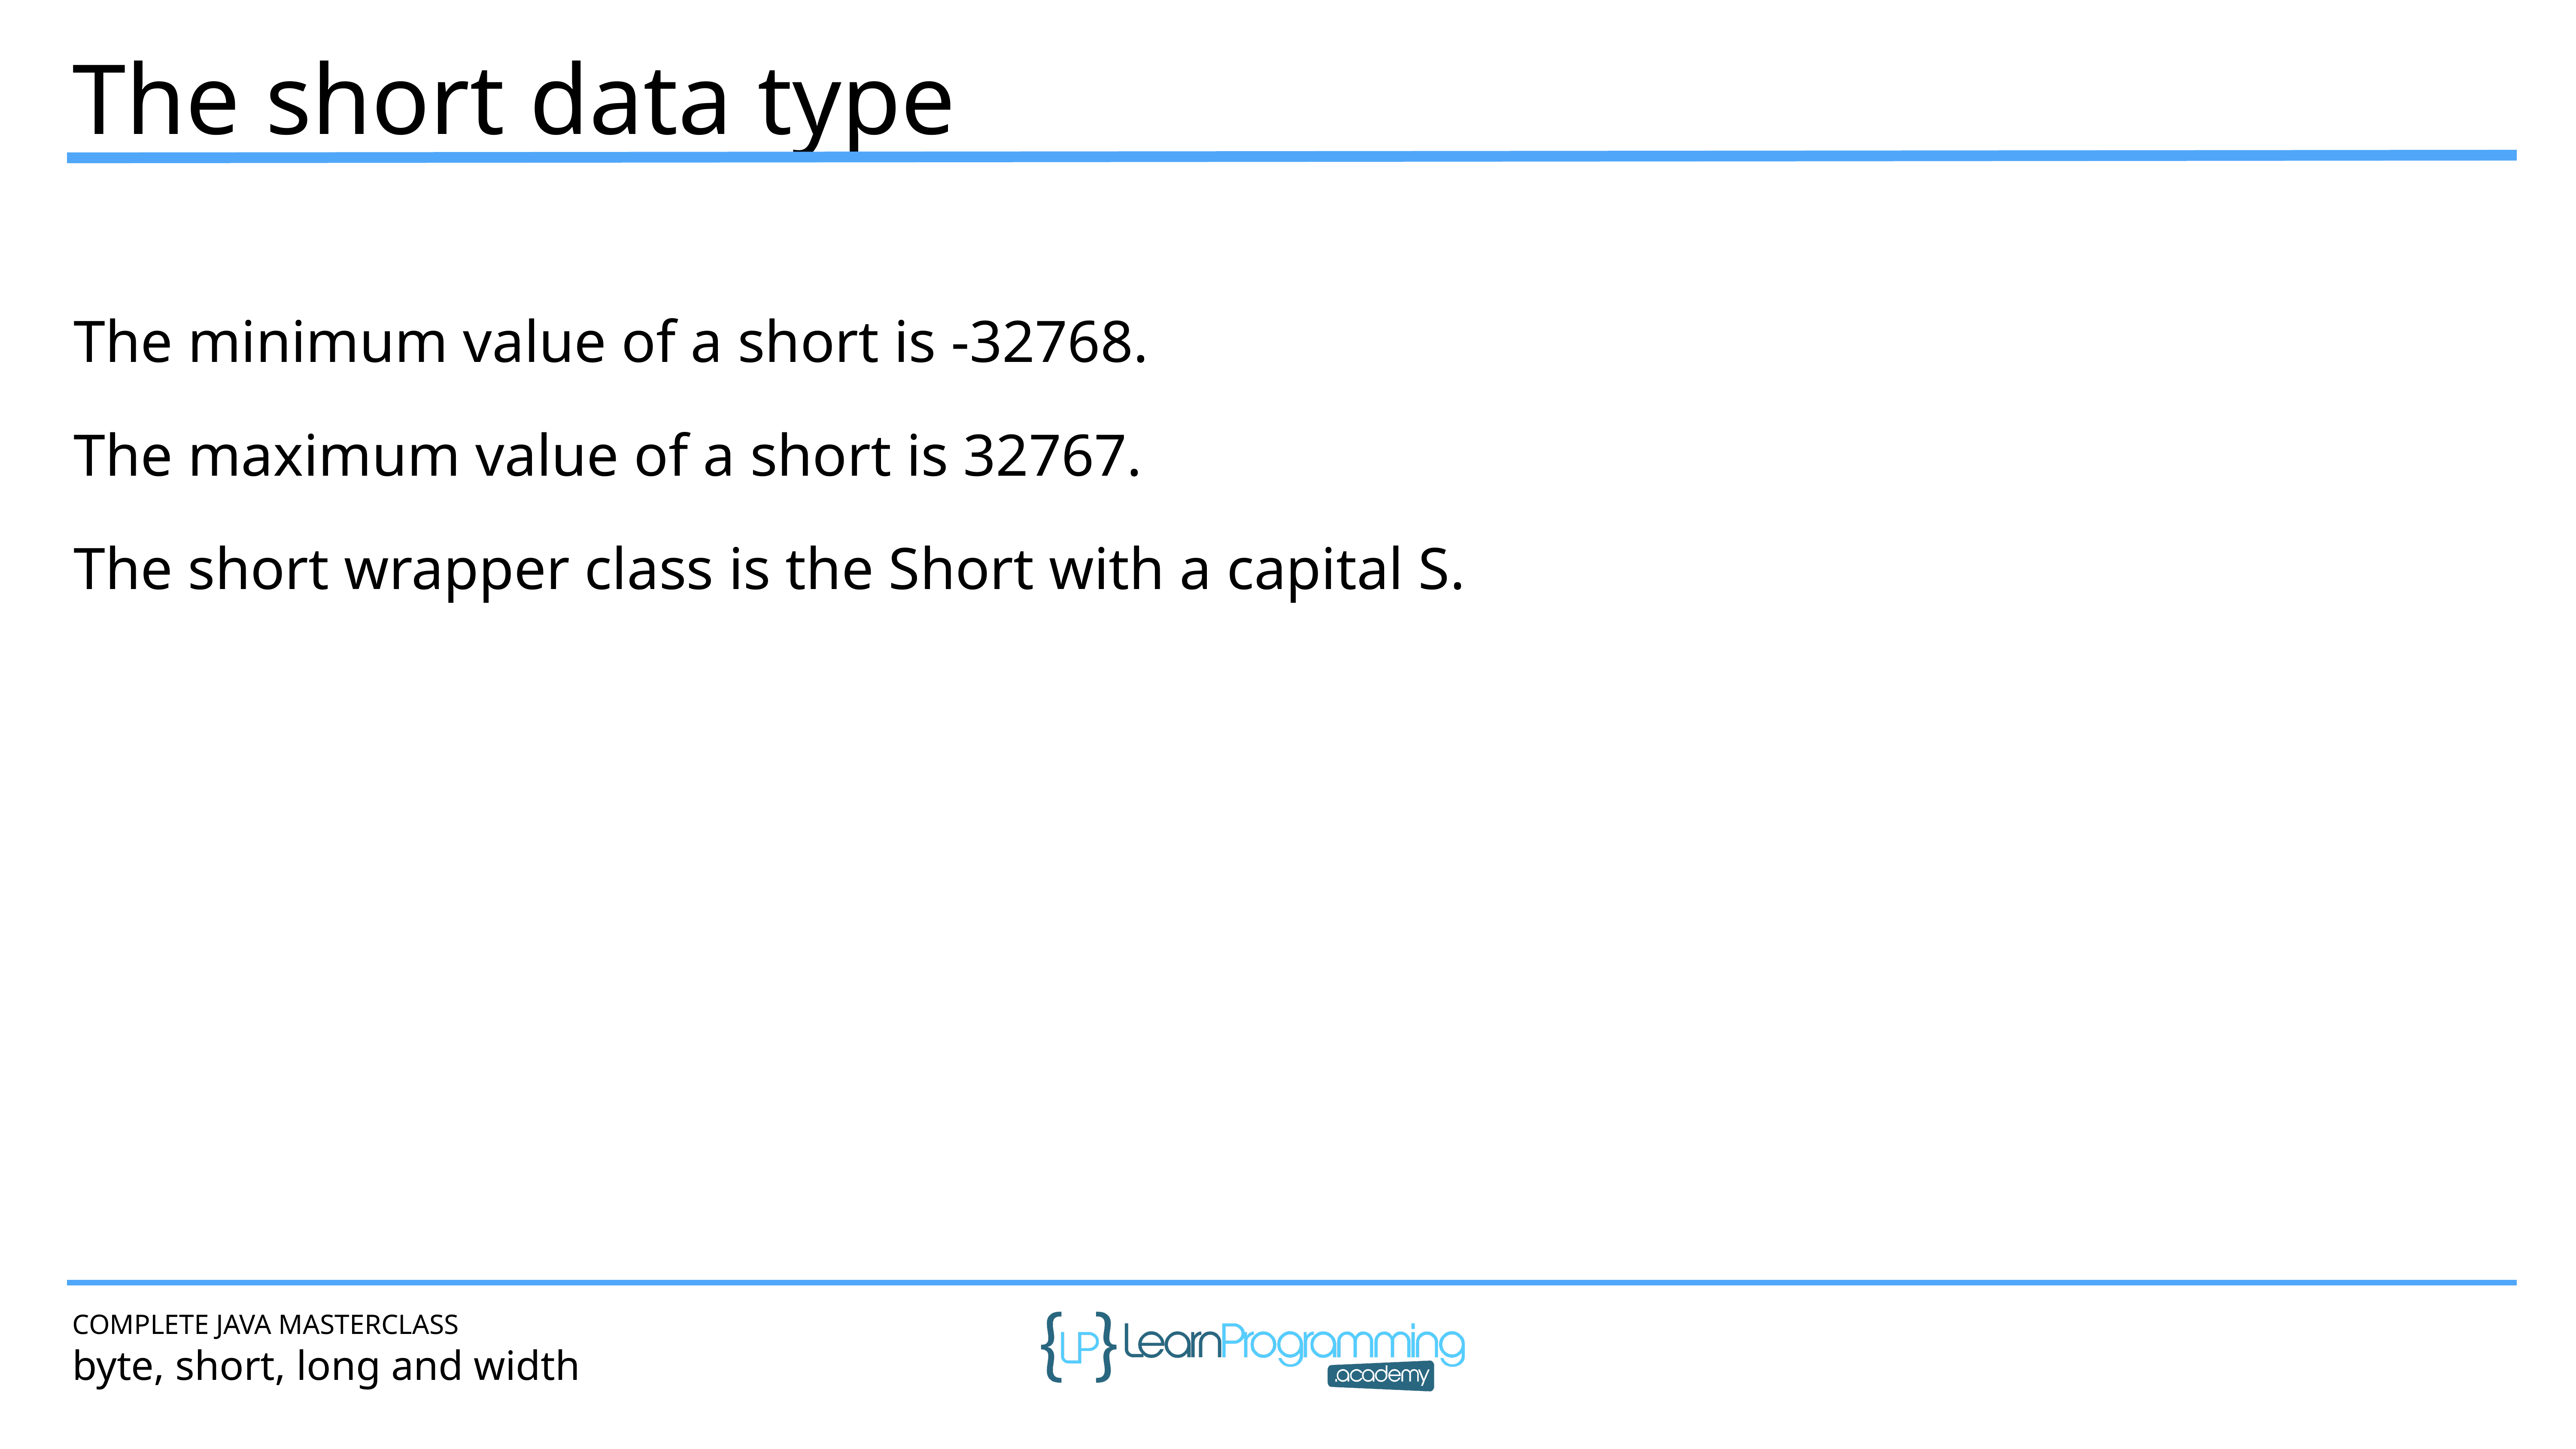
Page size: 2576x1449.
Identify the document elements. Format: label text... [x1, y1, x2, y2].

text_box The short data type [67, 32, 963, 152]
picture [1032, 1302, 1477, 1400]
text_box The minimum value of a short is -32768. The maximum value of a short is 32767. The short wrapper class is the Short with a capital S. [67, 301, 2517, 1139]
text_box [67, 155, 2517, 158]
text_box COMPLETE JAVA MASTERCLASS byte, short, long and width [67, 1302, 1030, 1394]
